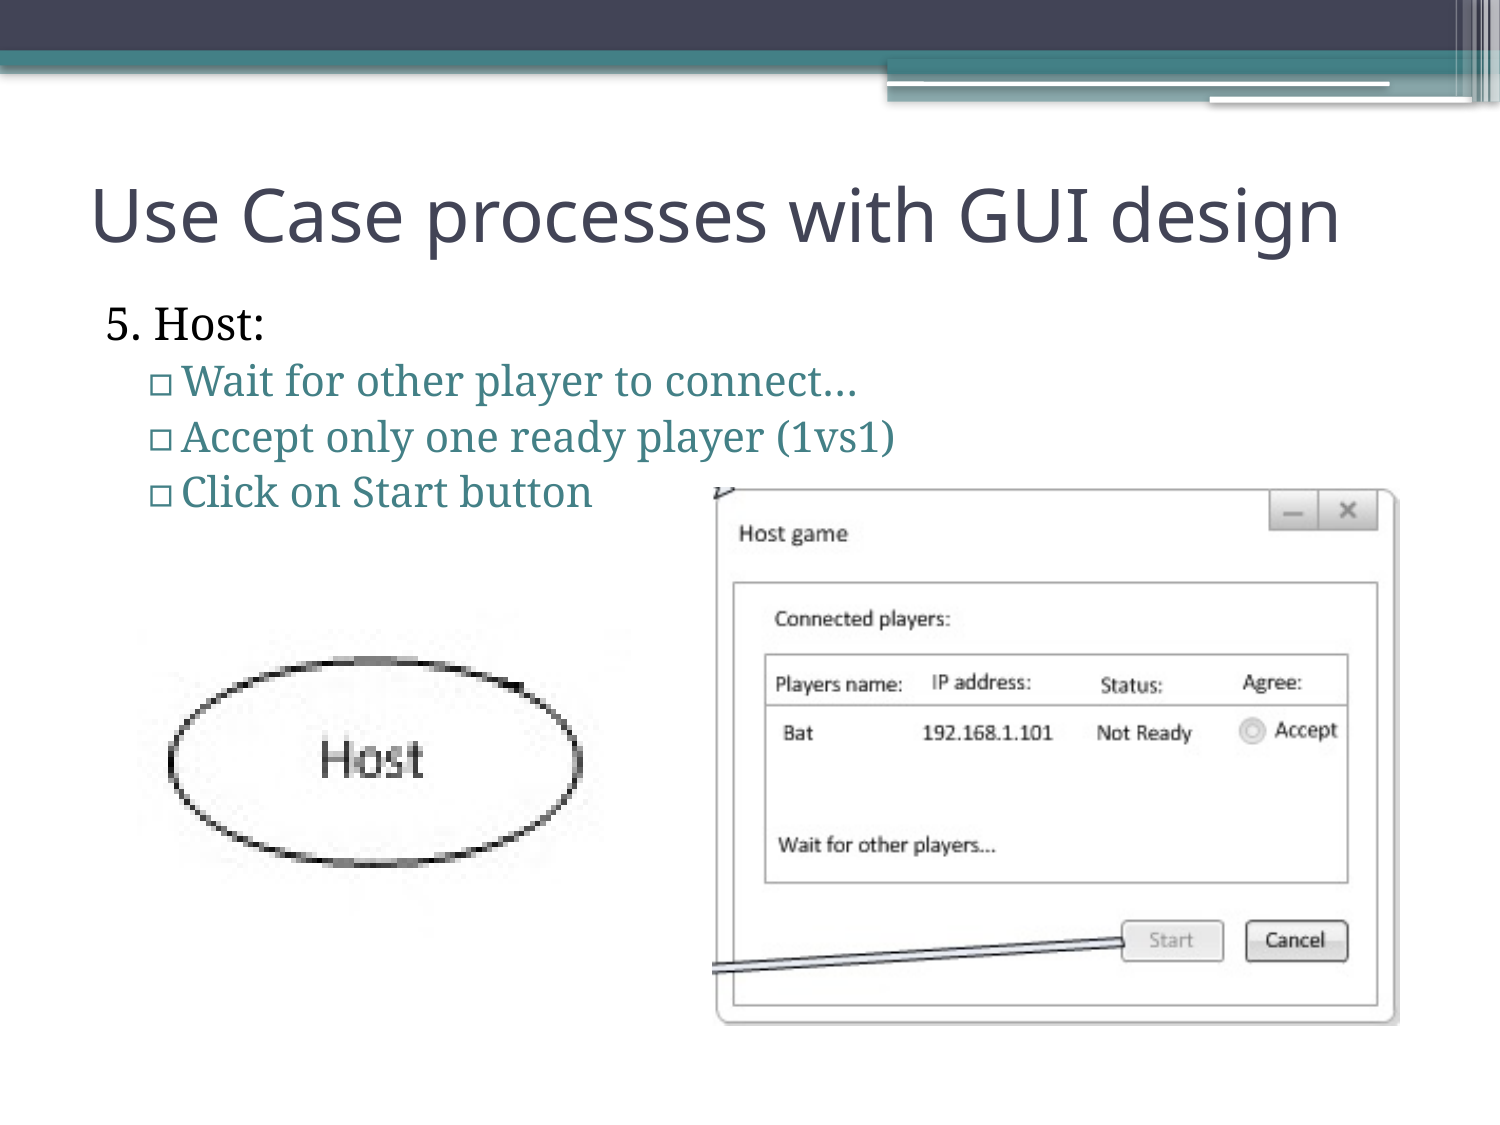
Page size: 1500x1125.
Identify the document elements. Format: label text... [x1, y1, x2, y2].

title Use Case processes with GUI design [75, 125, 1425, 300]
picture [137, 587, 631, 938]
picture [712, 487, 1401, 1026]
list 5. Host: Wait for other player to connect… Accept only one ready player (1vs1) Click on Start button [75, 287, 1163, 525]
